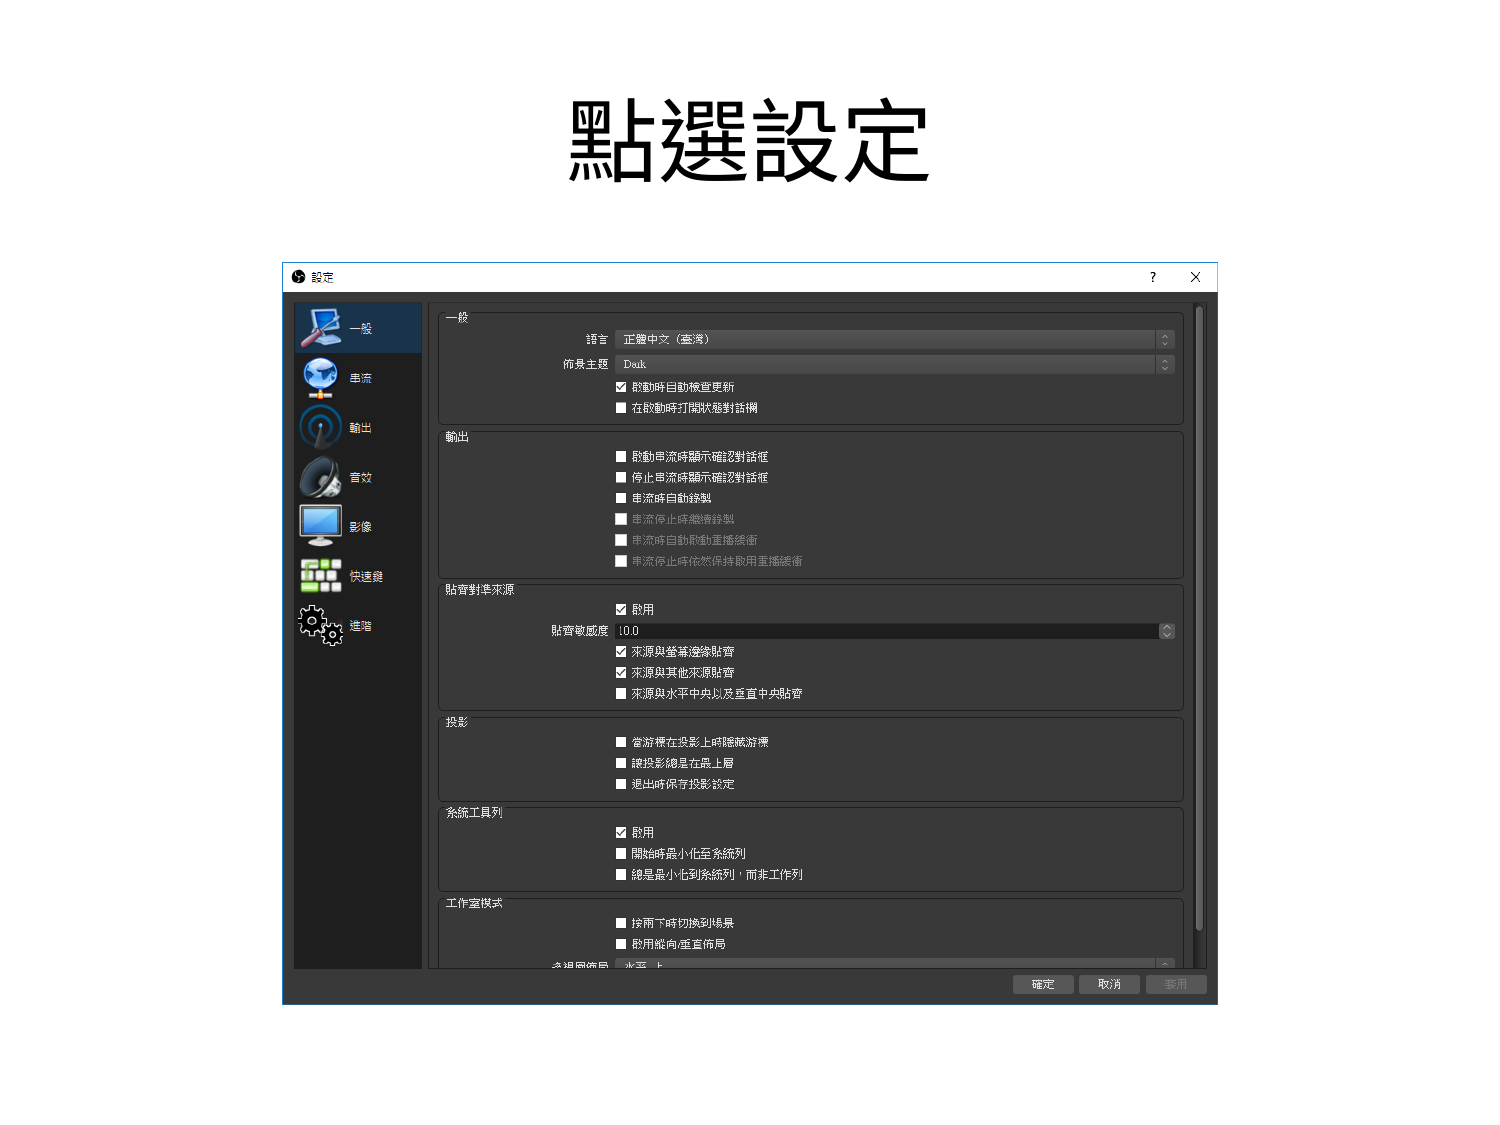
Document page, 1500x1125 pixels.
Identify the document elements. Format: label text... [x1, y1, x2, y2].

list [281, 262, 1218, 1006]
title 點選設定 [75, 45, 1425, 233]
